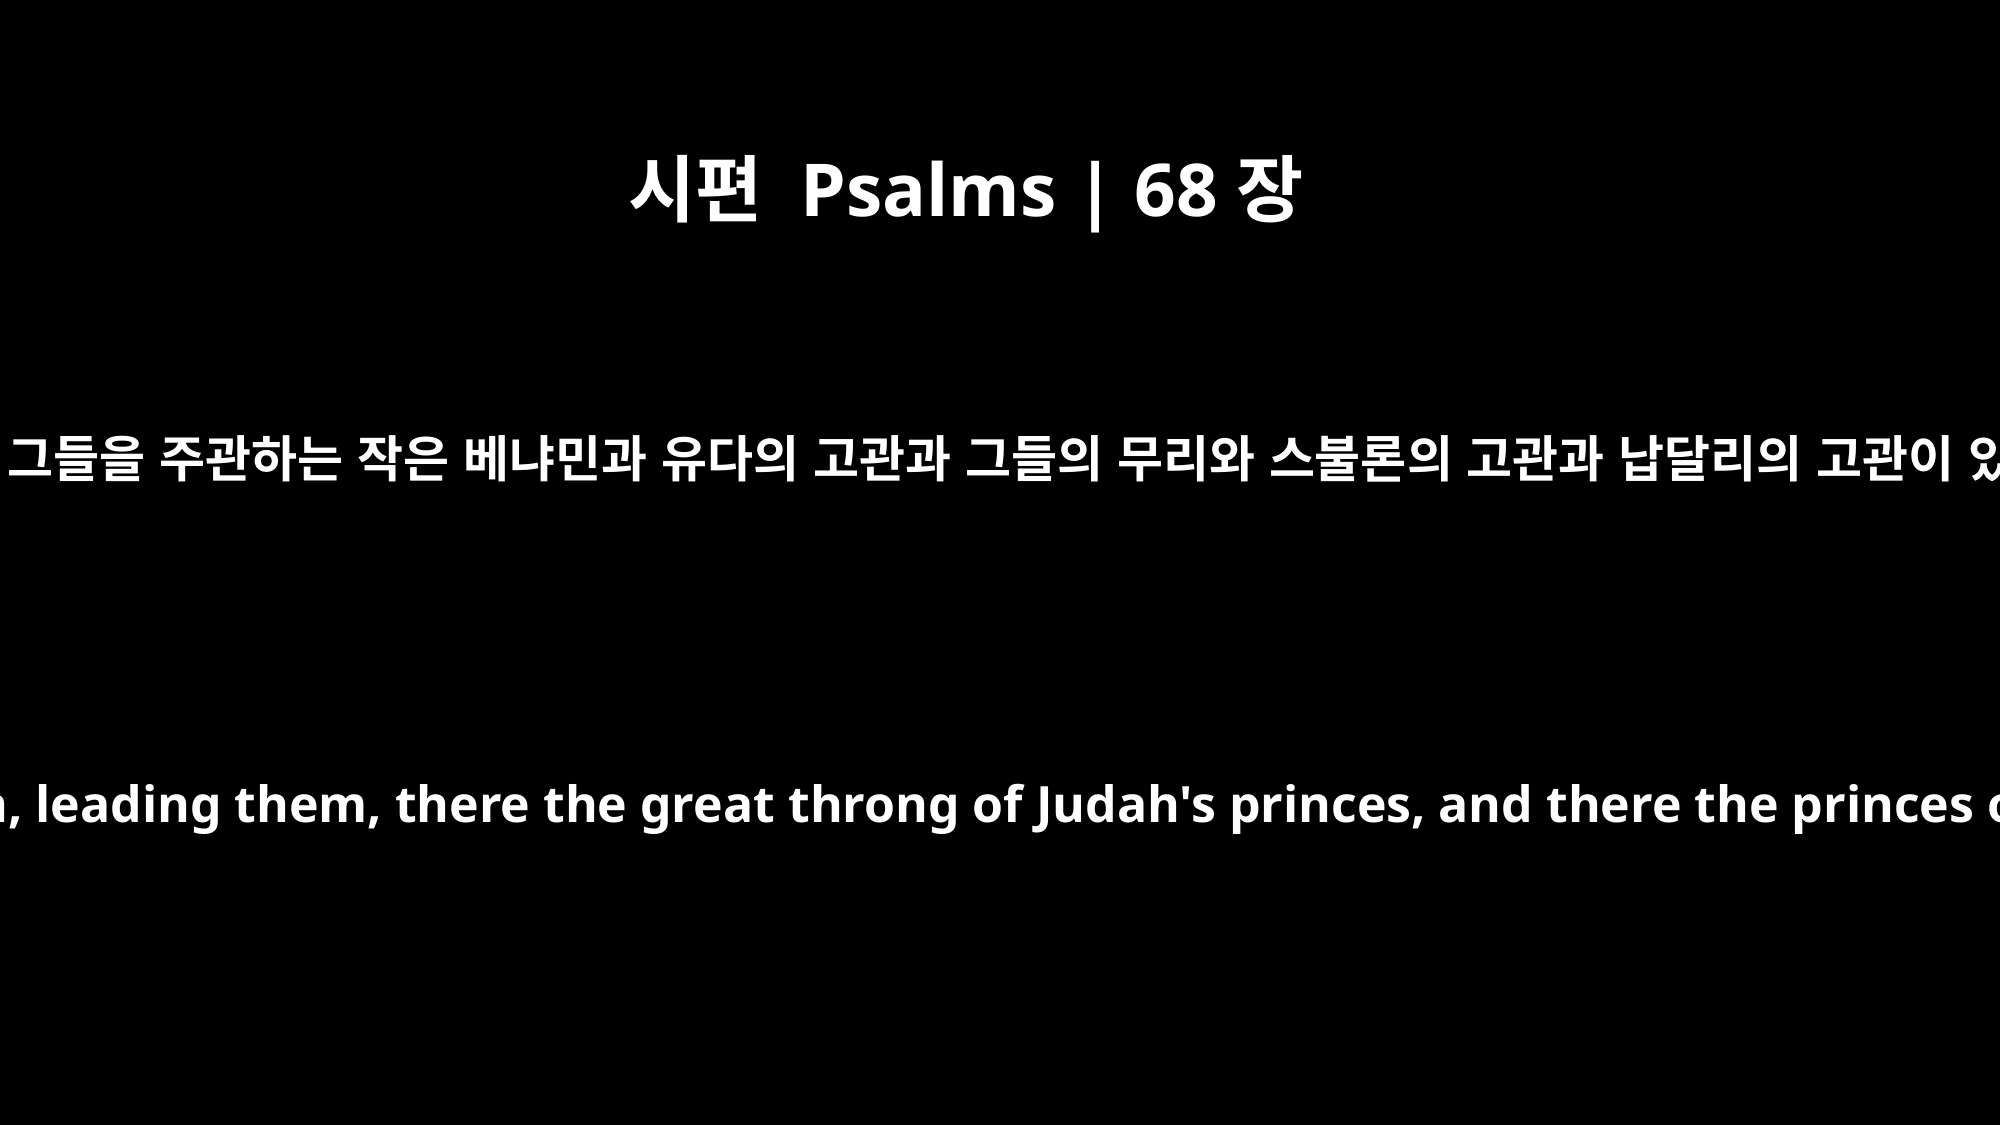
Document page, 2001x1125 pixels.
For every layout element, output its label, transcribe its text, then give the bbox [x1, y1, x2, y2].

text_box 시편 Psalms | 68장 [613, 136, 1319, 239]
text_box There is the little tribe of Benjamin, leading them, there the great throng of Judah's princes, and there the princes of Zebulun and of Naphtali. [0, 764, 2000, 840]
text_box 27 거기에는 그들을 주관하는 작은 베냐민과 유다의 고관과 그들의 무리와 스불론의 고관과 납달리의 고관이 있도다 [0, 359, 2000, 495]
